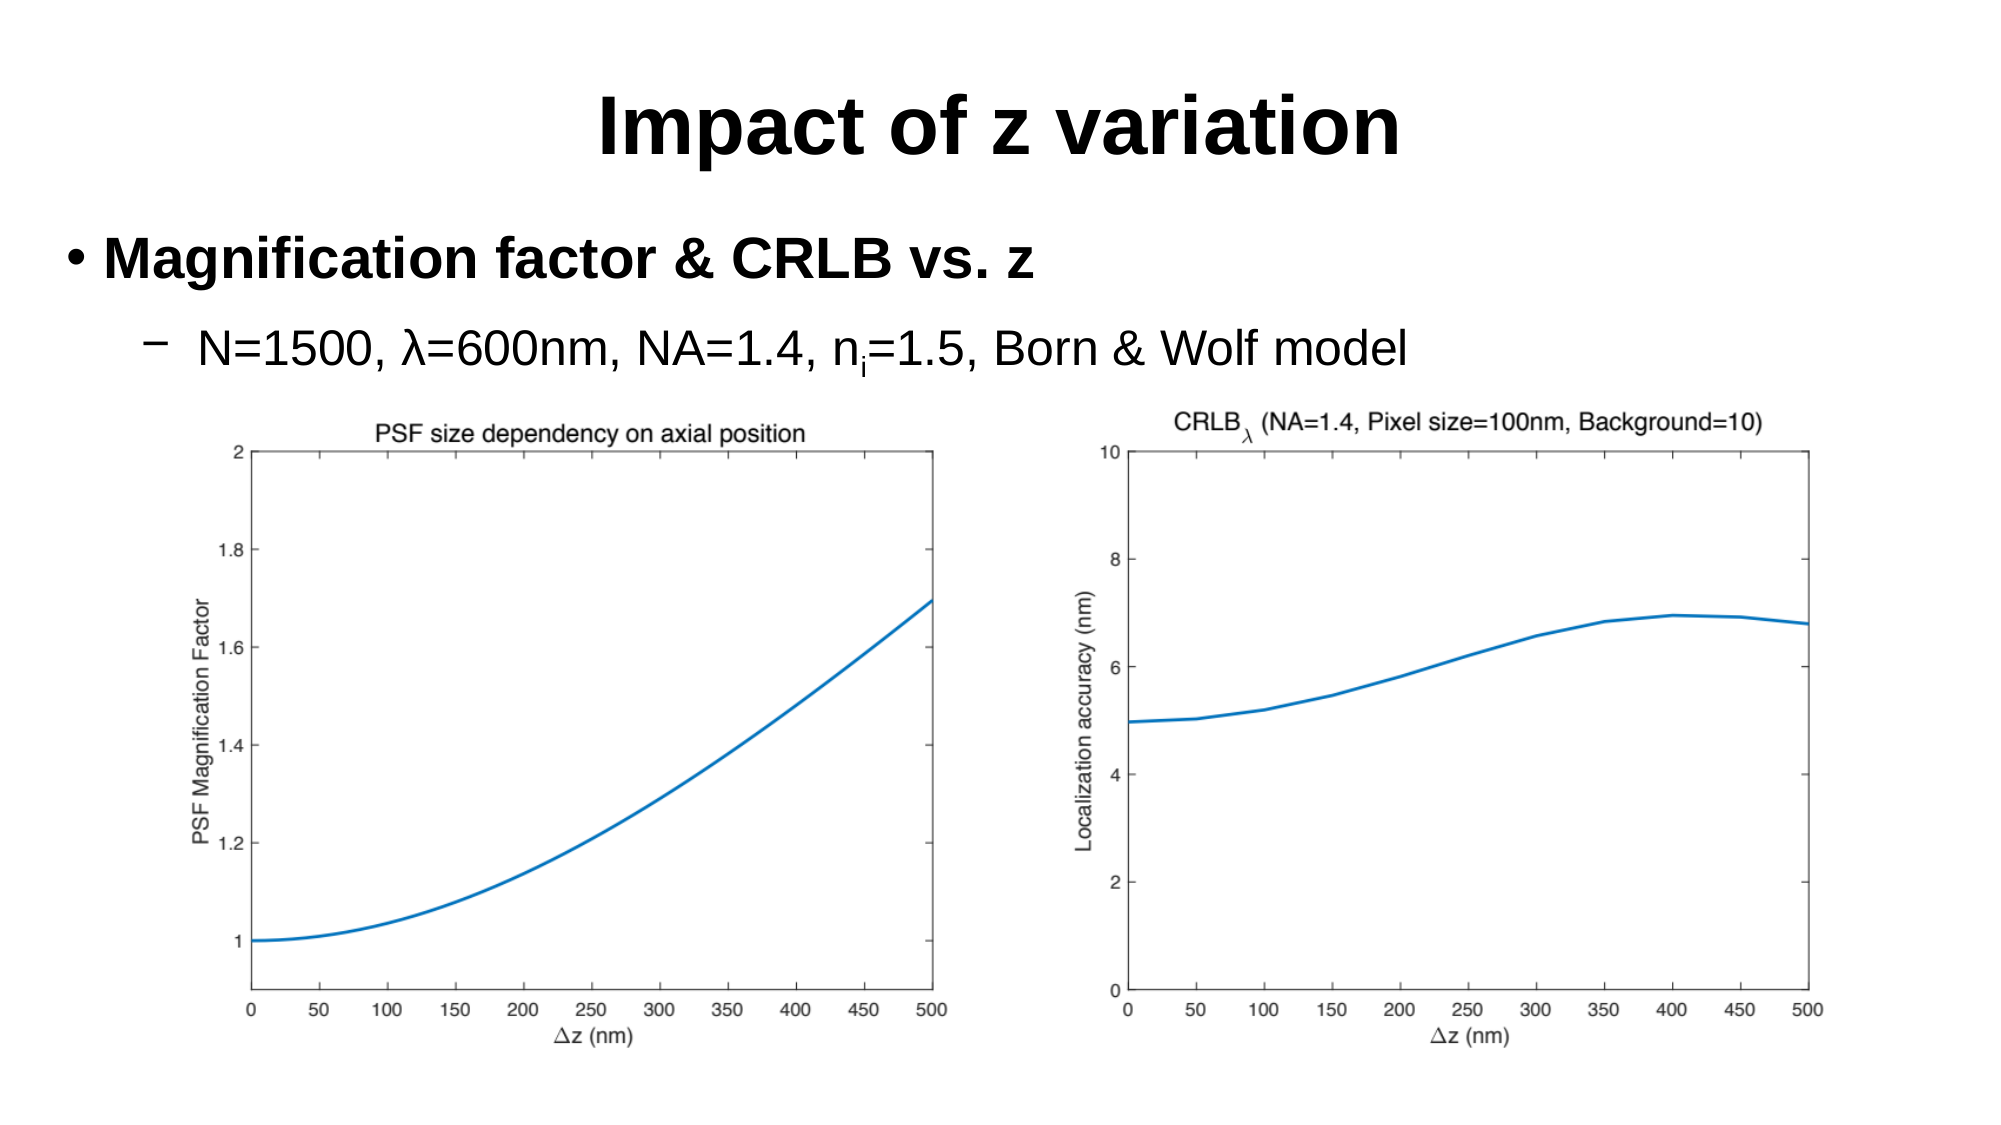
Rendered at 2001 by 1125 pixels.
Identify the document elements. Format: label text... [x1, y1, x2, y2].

list Magnification factor & CRLB vs. z N=1500, λ=600nm, NA=1.4, ni=1.5, Born & Wolf model [51, 220, 1949, 1060]
title Impact of z variation [137, 59, 1863, 195]
picture [137, 402, 1891, 1060]
